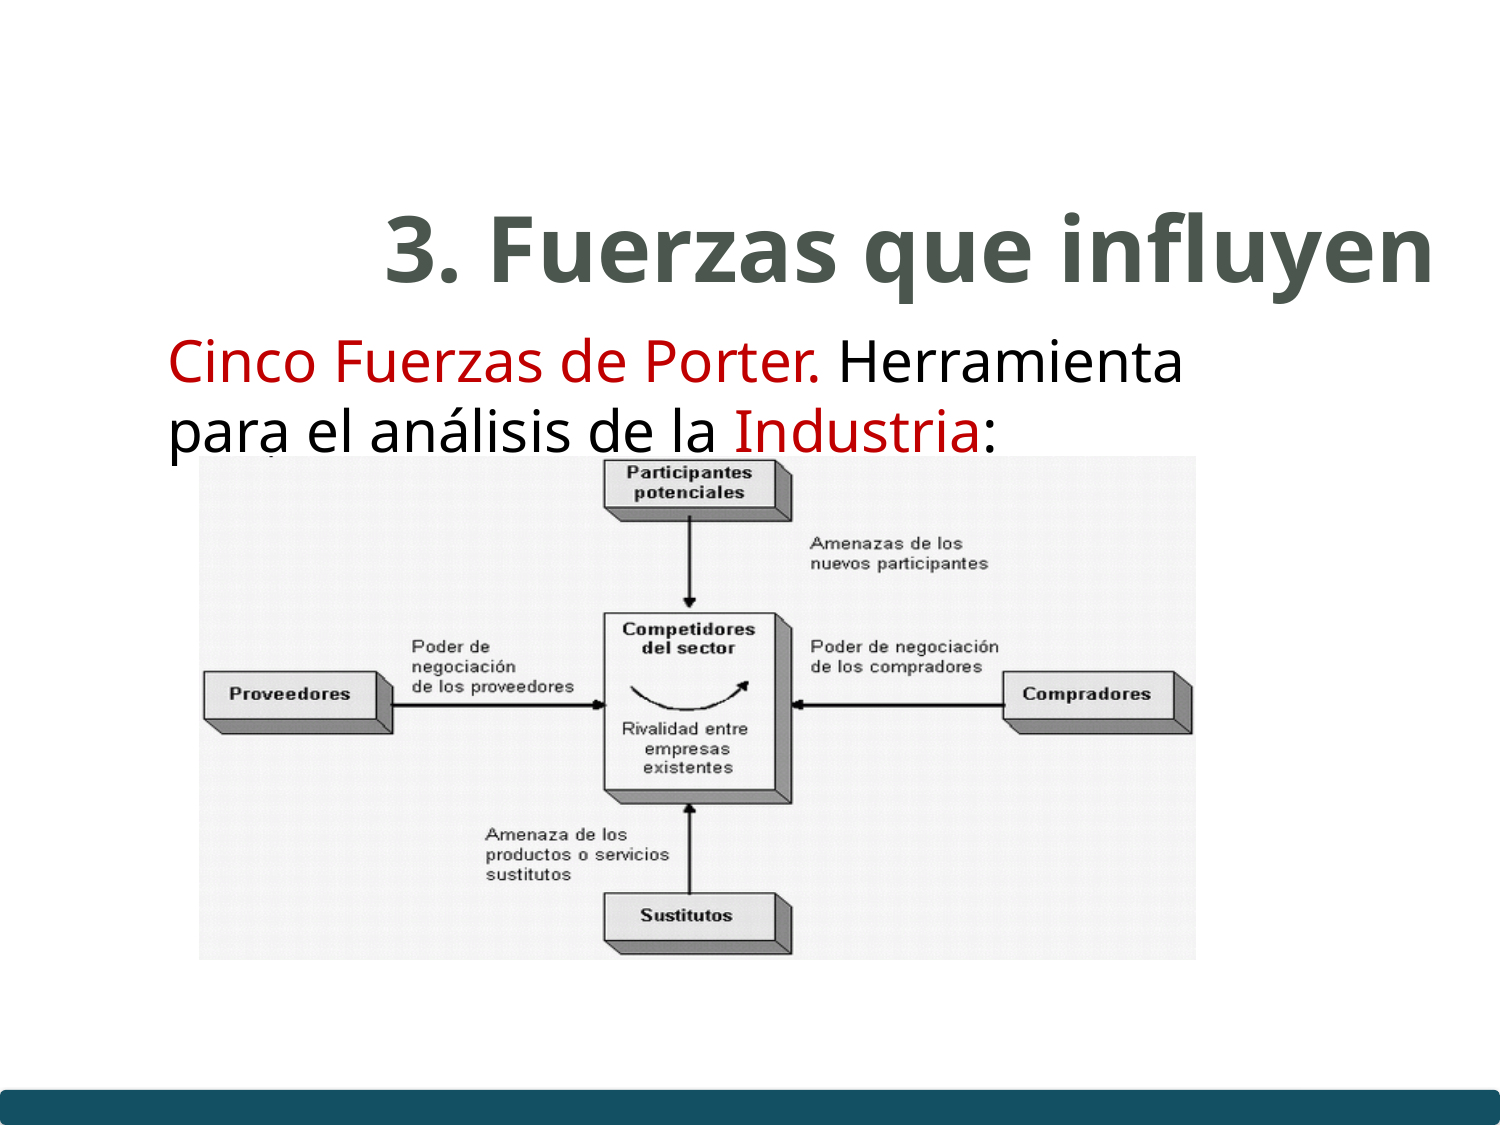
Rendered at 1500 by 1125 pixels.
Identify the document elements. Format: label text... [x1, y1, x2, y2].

title 3. Fuerzas que influyen [208, 152, 1454, 340]
picture [198, 456, 1196, 960]
text_box [0, 1089, 1500, 1125]
text_box Cinco Fuerzas de Porter. Herramienta para el análisis de la Industria: [152, 316, 1290, 472]
